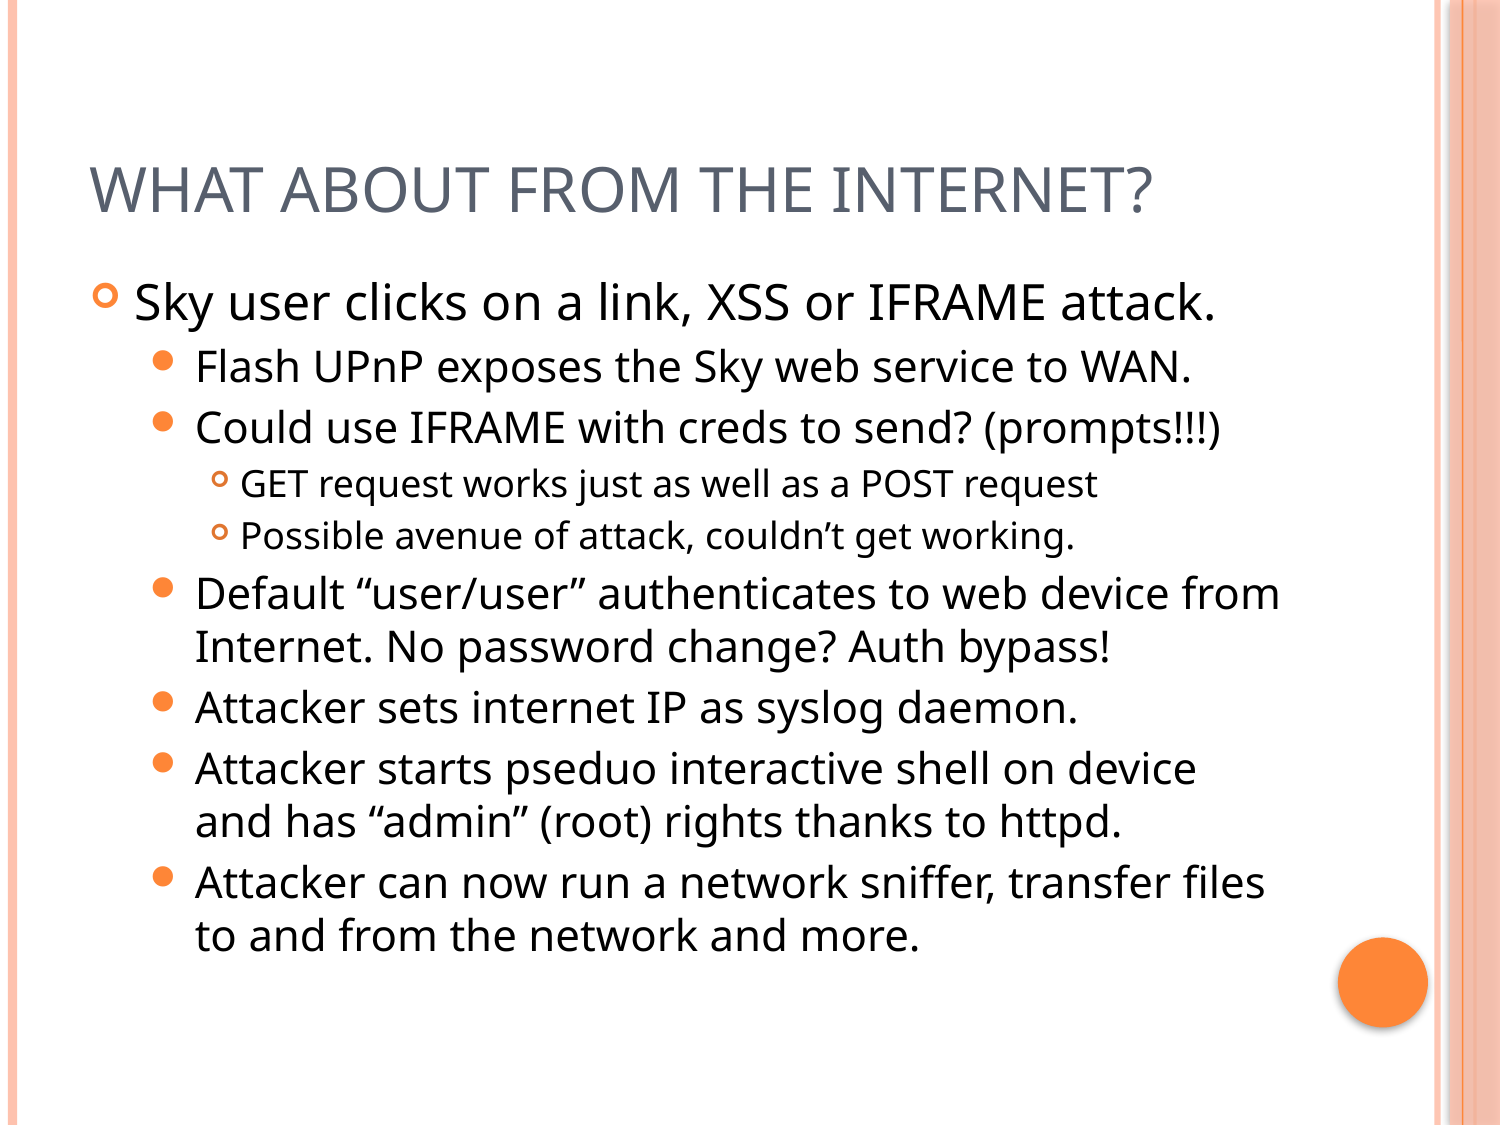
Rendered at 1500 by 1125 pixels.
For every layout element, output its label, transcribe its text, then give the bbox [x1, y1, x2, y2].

list Sky user clicks on a link, XSS or IFRAME attack. Flash UPnP exposes the Sky web service to WAN. Could use IFRAME with creds to send? (prompts!!!) GET request works just as well as a POST request Possible avenue of attack, couldn’t get working. Default “user/user” authenticates to web device from Internet. No password change? Auth bypass! Attacker sets internet IP as syslog daemon. Attacker starts pseduo interactive shell on device and has “admin” (root) rights thanks to httpd. Attacker can now run a network sniffer, transfer files to and from the network and more. [75, 262, 1300, 1062]
title What about from the Internet? [75, 45, 1300, 233]
